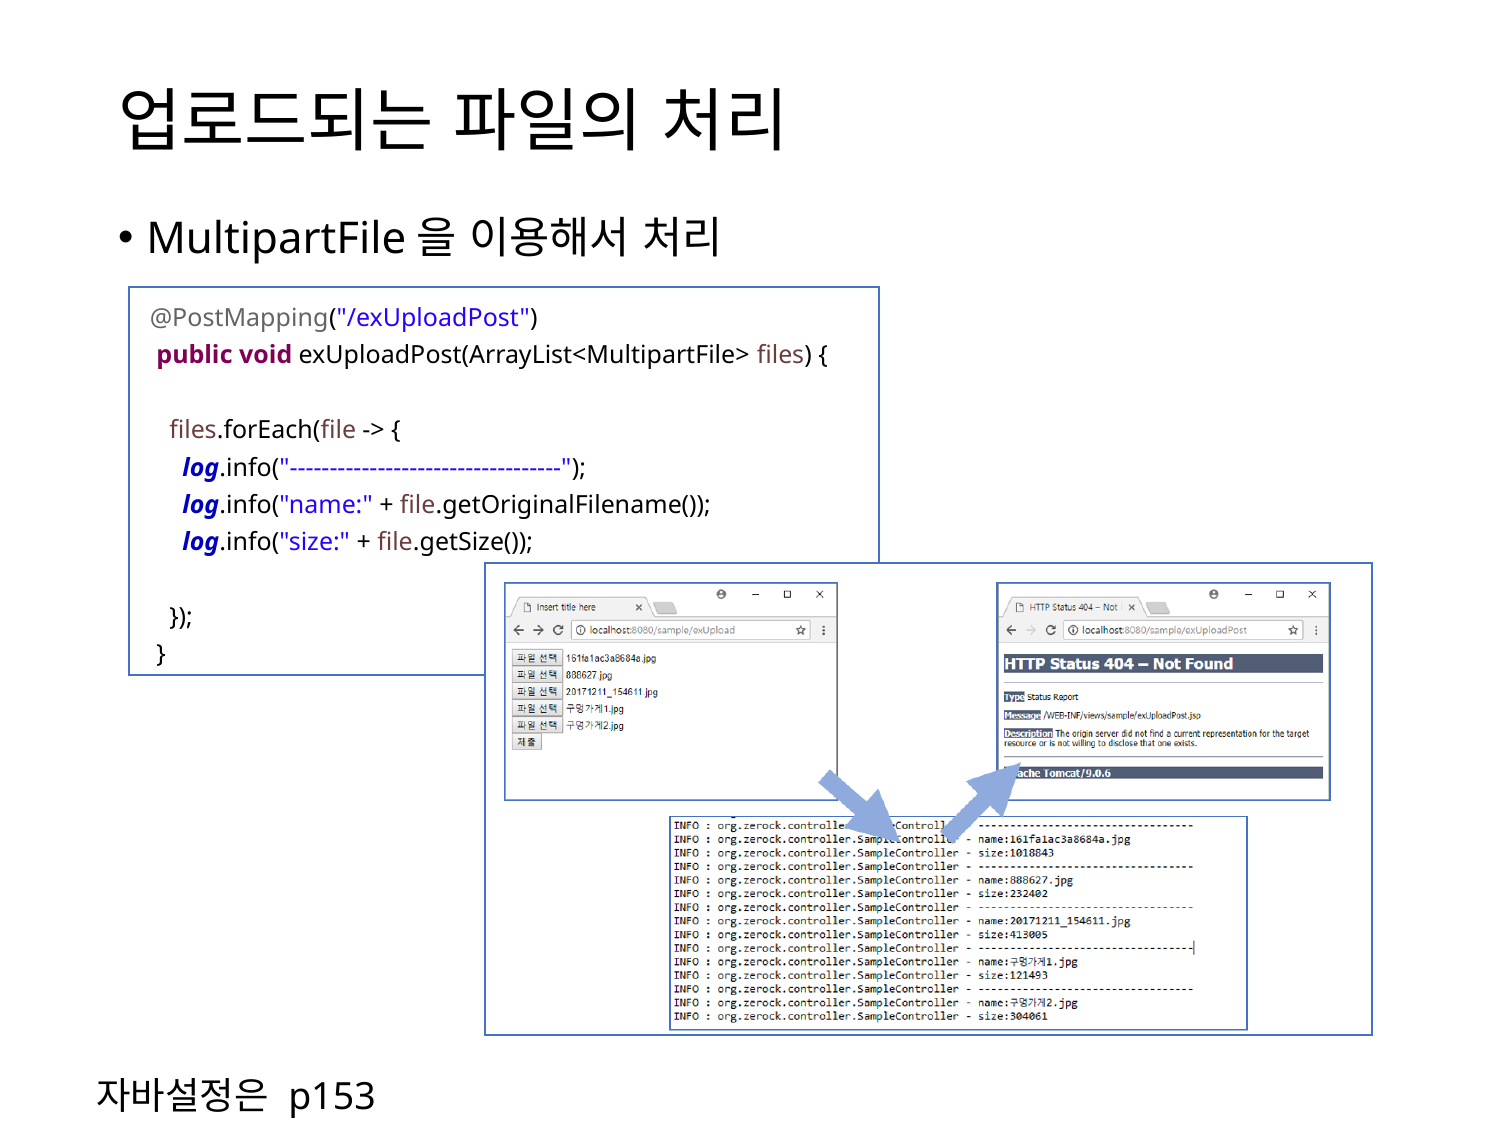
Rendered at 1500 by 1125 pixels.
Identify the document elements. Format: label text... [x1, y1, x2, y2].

picture [485, 564, 1372, 1034]
text_box 자바설정은 p153 [81, 1064, 391, 1125]
title 업로드되는 파일의 처리 [103, 59, 1397, 188]
text_box @PostMapping("/exUploadPost") public void exUploadPost(ArrayList<MultipartFile> files) { files.forEach(file -> { log.info("----------------------------------"); log.info("name:" + file.getOriginalFilename()); log.info("size:" + file.getSize()); }); } [128, 286, 880, 676]
list MultipartFile을 이용해서 처리 [103, 208, 1397, 1014]
